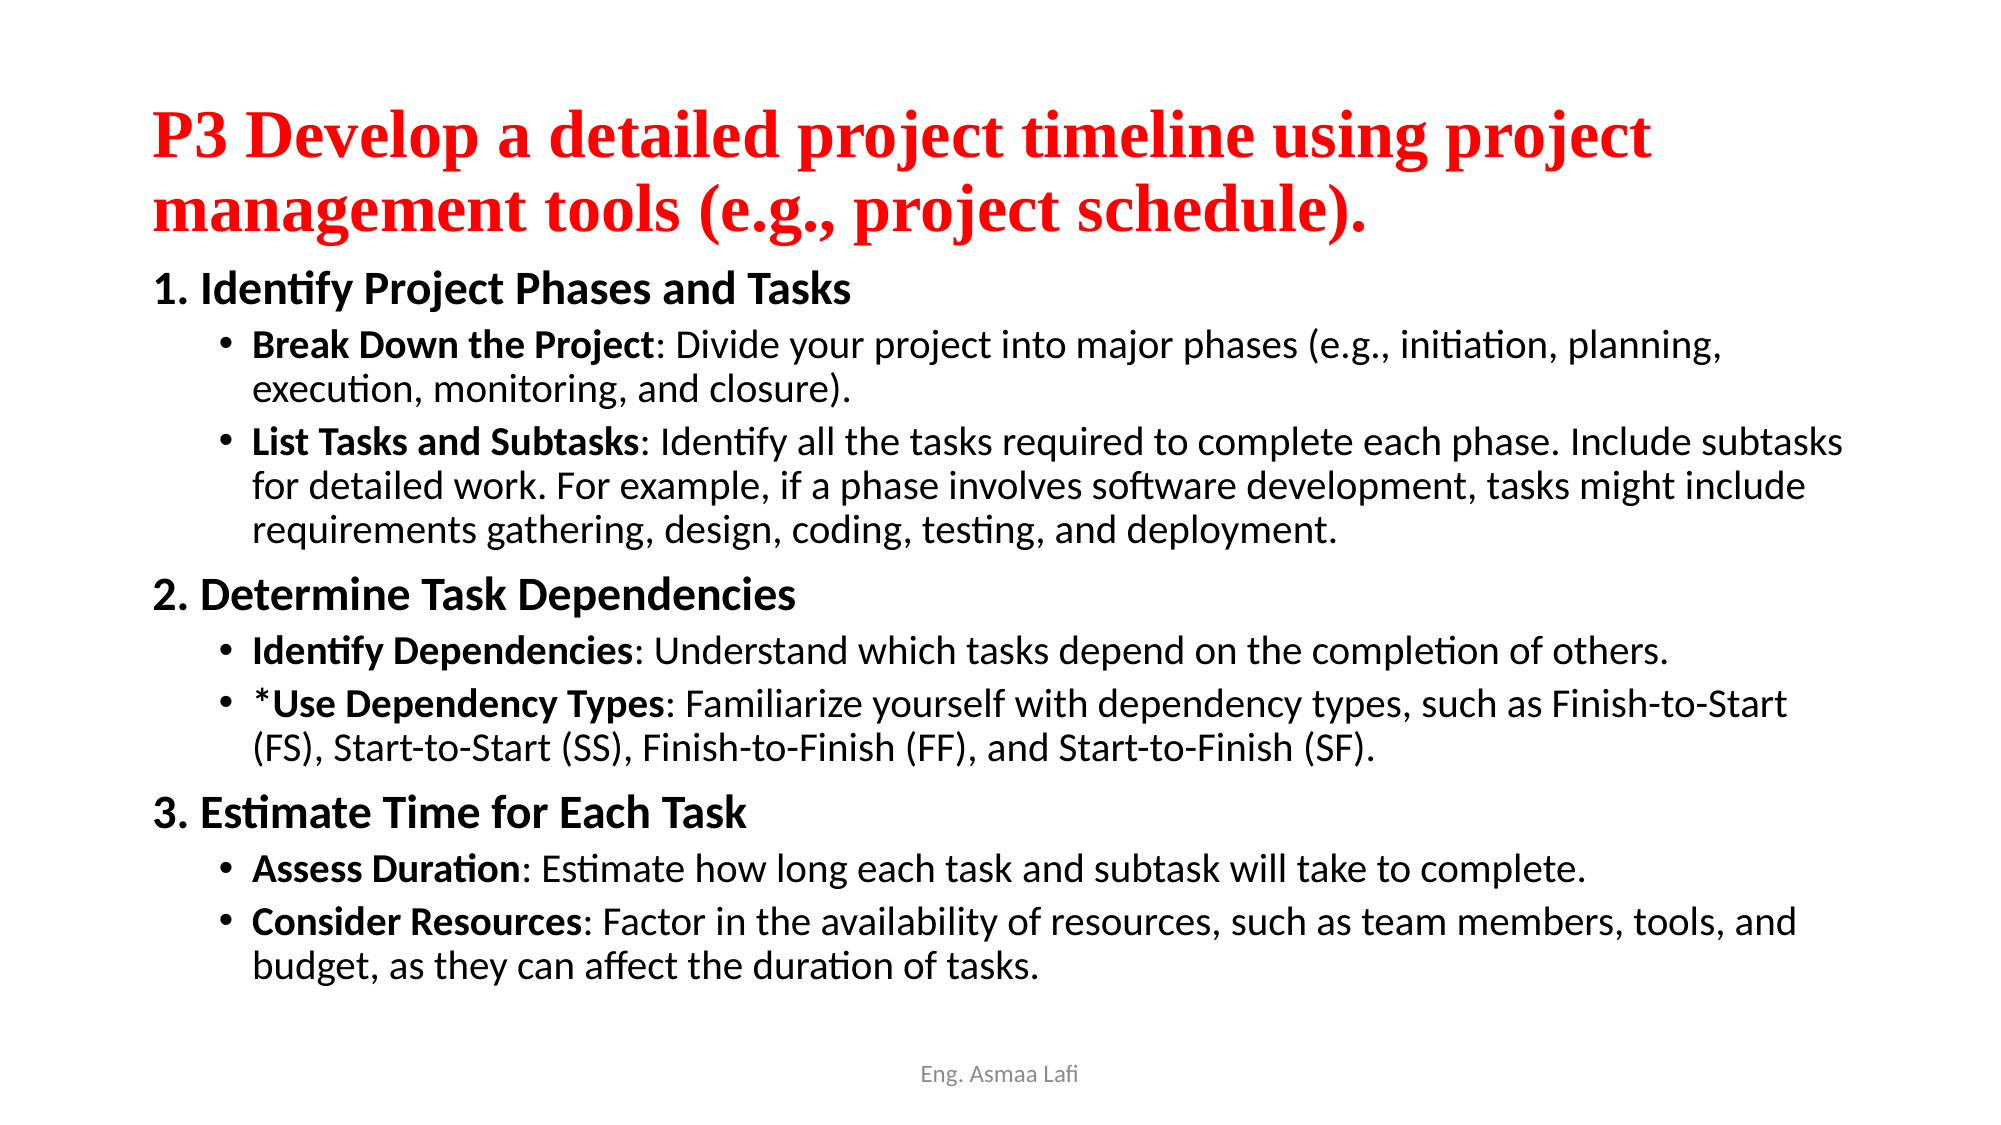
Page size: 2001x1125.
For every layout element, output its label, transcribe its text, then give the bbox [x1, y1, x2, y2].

list P3 Develop a detailed project timeline using project management tools (e.g., project schedule). 1. Identify Project Phases and Tasks Break Down the Project: Divide your project into major phases (e.g., initiation, planning, execution, monitoring, and closure). List Tasks and Subtasks: Identify all the tasks required to complete each phase. Include subtasks for detailed work. For example, if a phase involves software development, tasks might include requirements gathering, design, coding, testing, and deployment. 2. Determine Task Dependencies Identify Dependencies: Understand which tasks depend on the completion of others. *Use Dependency Types: Familiarize yourself with dependency types, such as Finish-to-Start (FS), Start-to-Start (SS), Finish-to-Finish (FF), and Start-to-Finish (SF). 3. Estimate Time for Each Task Assess Duration: Estimate how long each task and subtask will take to complete. Consider Resources: Factor in the availability of resources, such as team members, tools, and budget, as they can affect the duration of tasks. [137, 91, 1863, 1014]
footer Eng. Asmaa Lafi [662, 1042, 1338, 1103]
